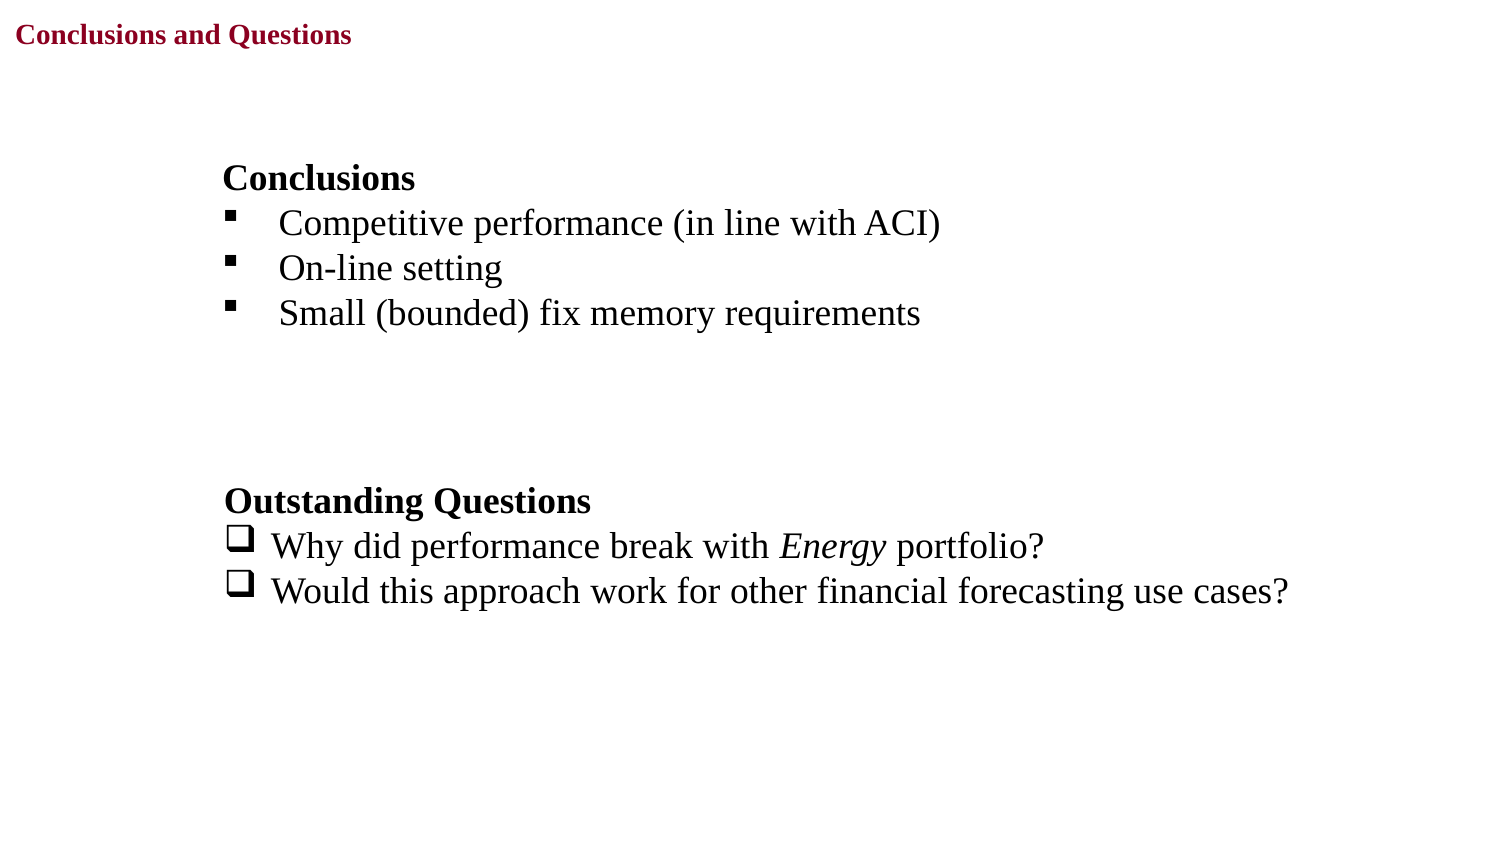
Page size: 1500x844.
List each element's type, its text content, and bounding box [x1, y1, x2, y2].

text_box Outstanding Questions Why did performance break with Energy portfolio? Would this approach work for other financial forecasting use cases? [209, 468, 1306, 618]
text_box Conclusions Competitive performance (in line with ACI) On-line setting Small (bounded) fix memory requirements [207, 145, 957, 341]
text_box Conclusions and Questions [0, 0, 1442, 65]
